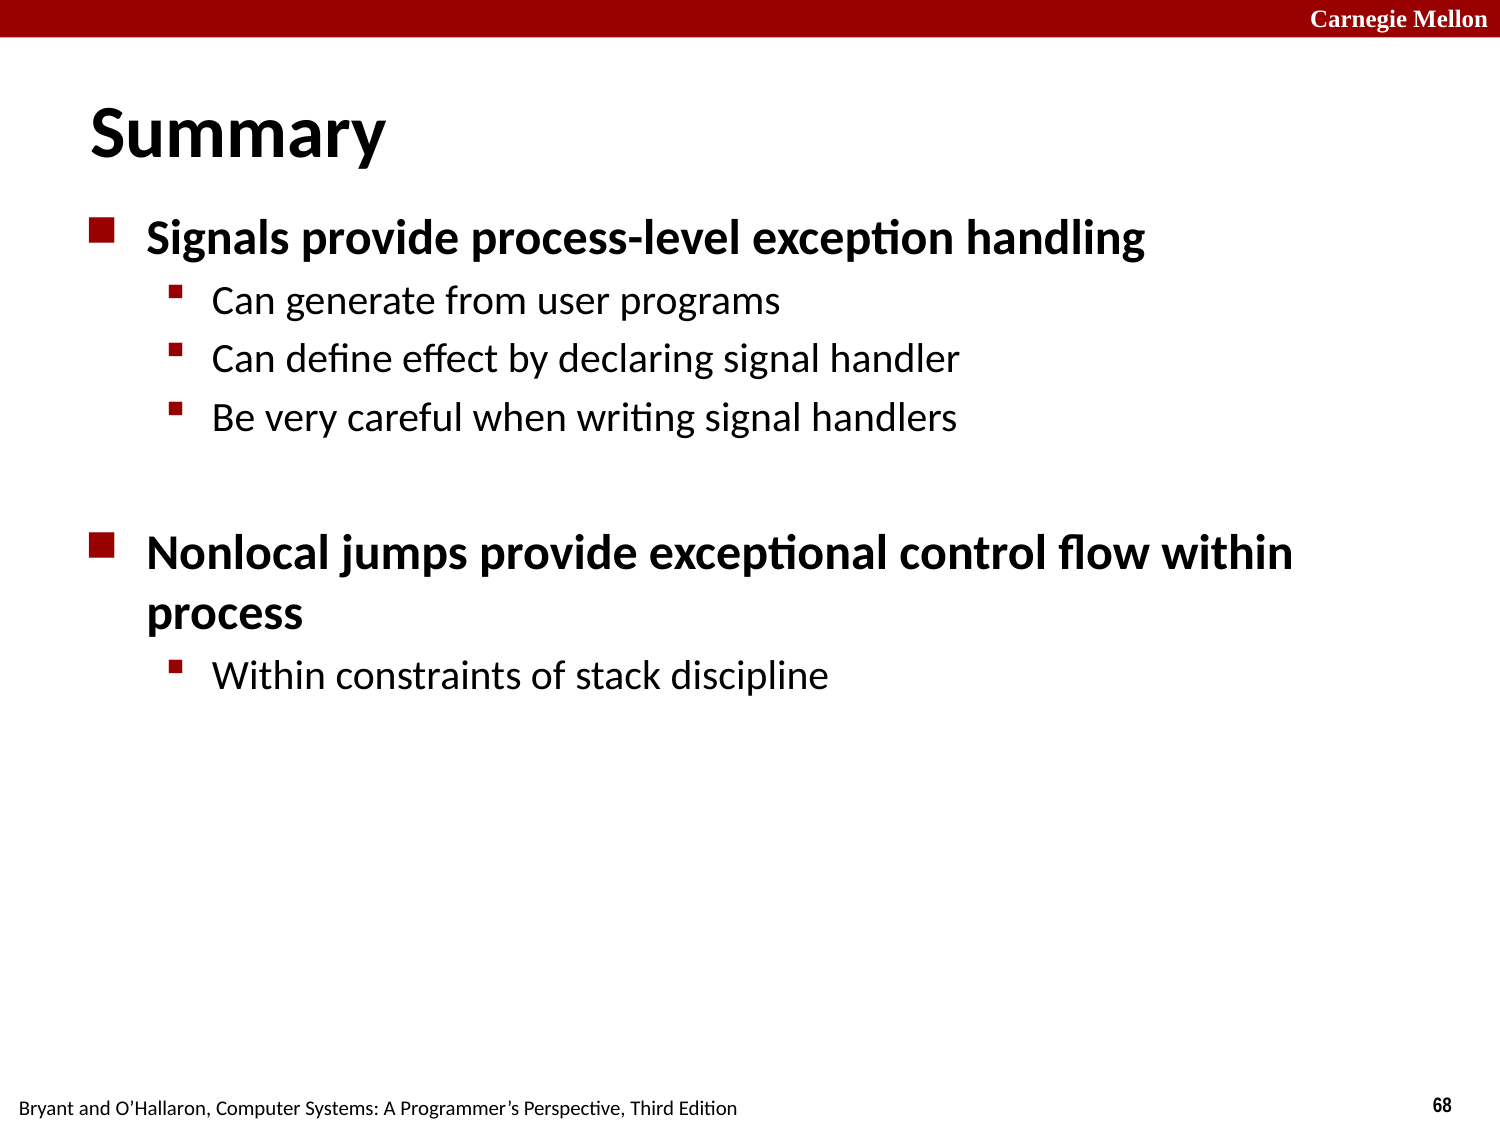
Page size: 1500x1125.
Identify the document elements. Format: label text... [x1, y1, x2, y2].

list Signals provide process-level exception handling Can generate from user programs Can define effect by declaring signal handler Be very careful when writing signal handlers Nonlocal jumps provide exceptional control flow within process Within constraints of stack discipline [74, 196, 1371, 1013]
title Summary [74, 80, 438, 176]
